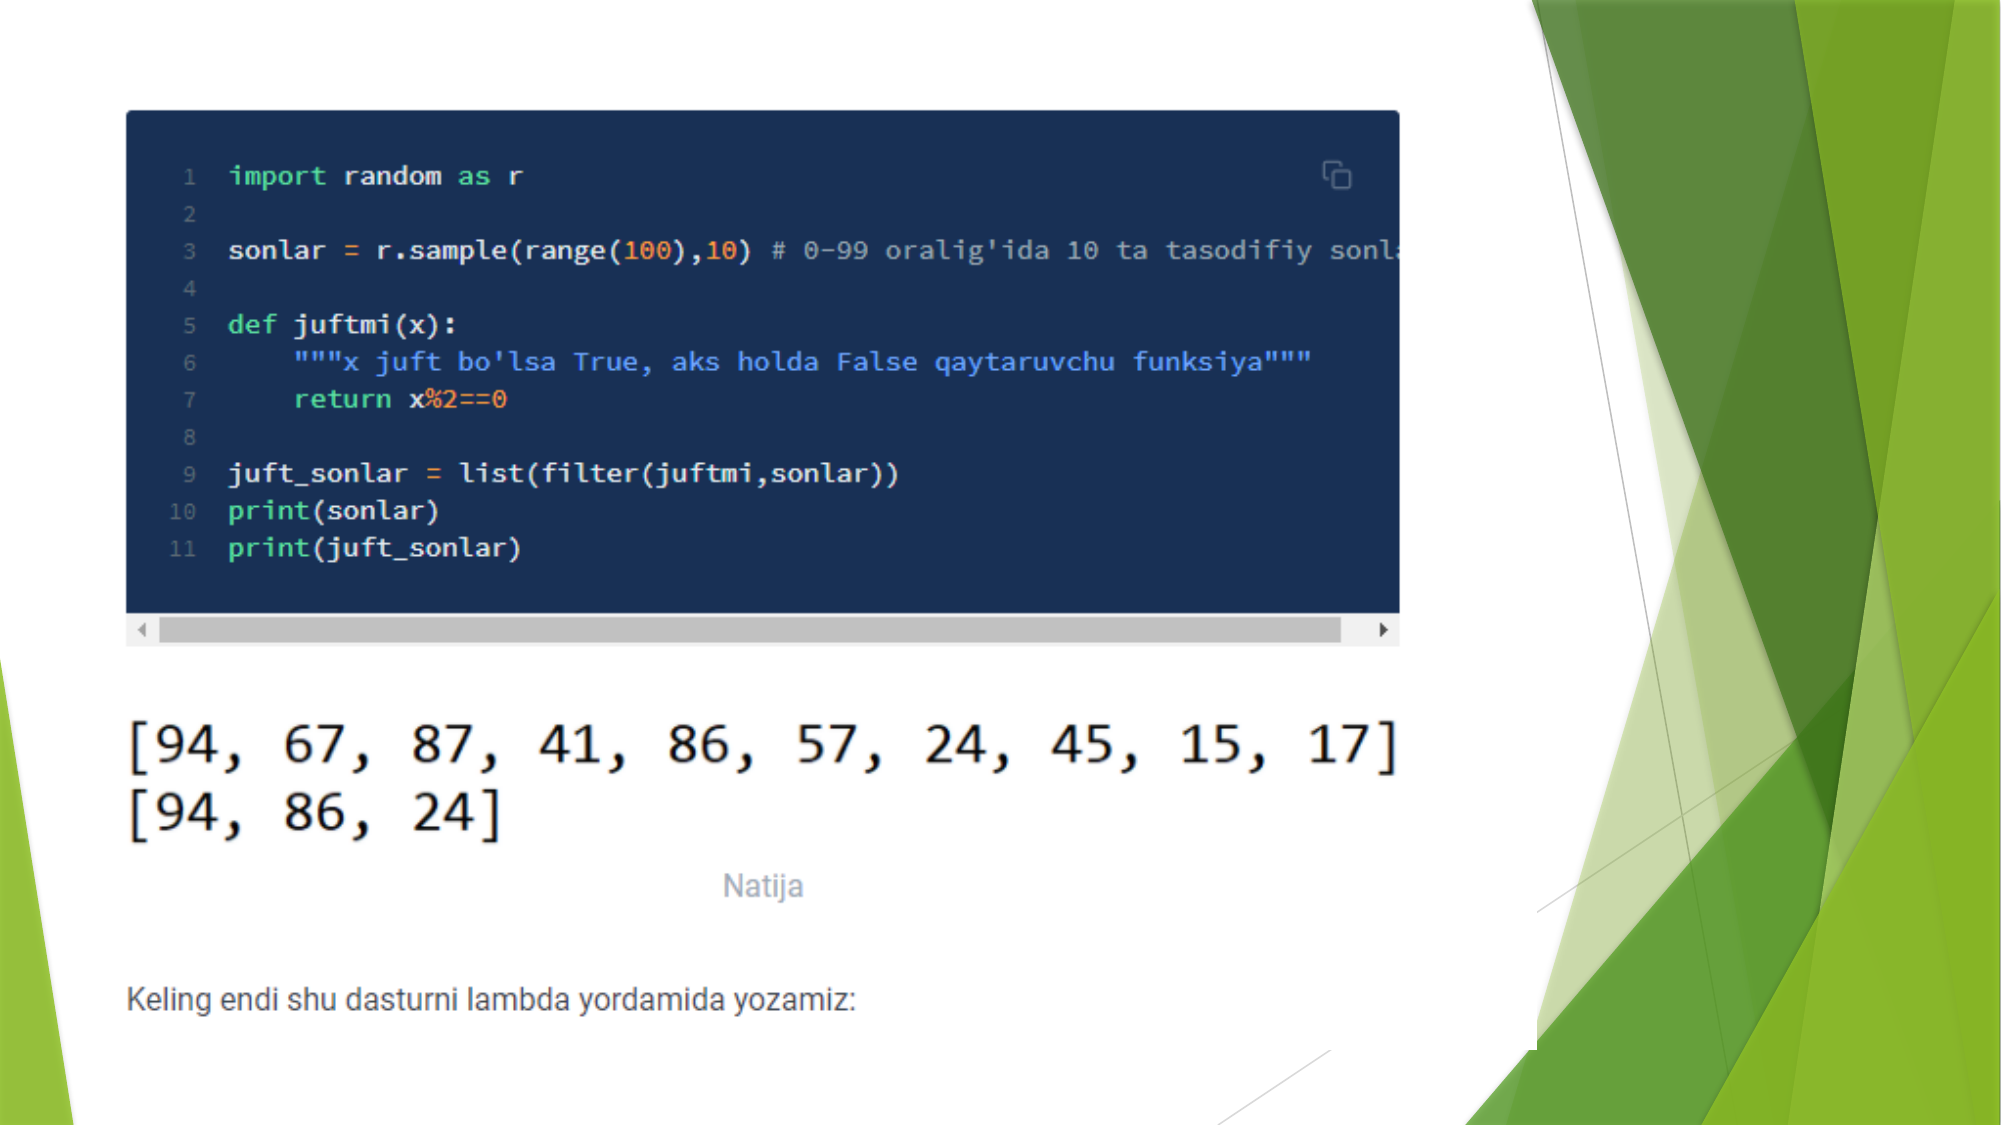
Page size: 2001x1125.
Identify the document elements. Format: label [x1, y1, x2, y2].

picture [110, 99, 1537, 1051]
